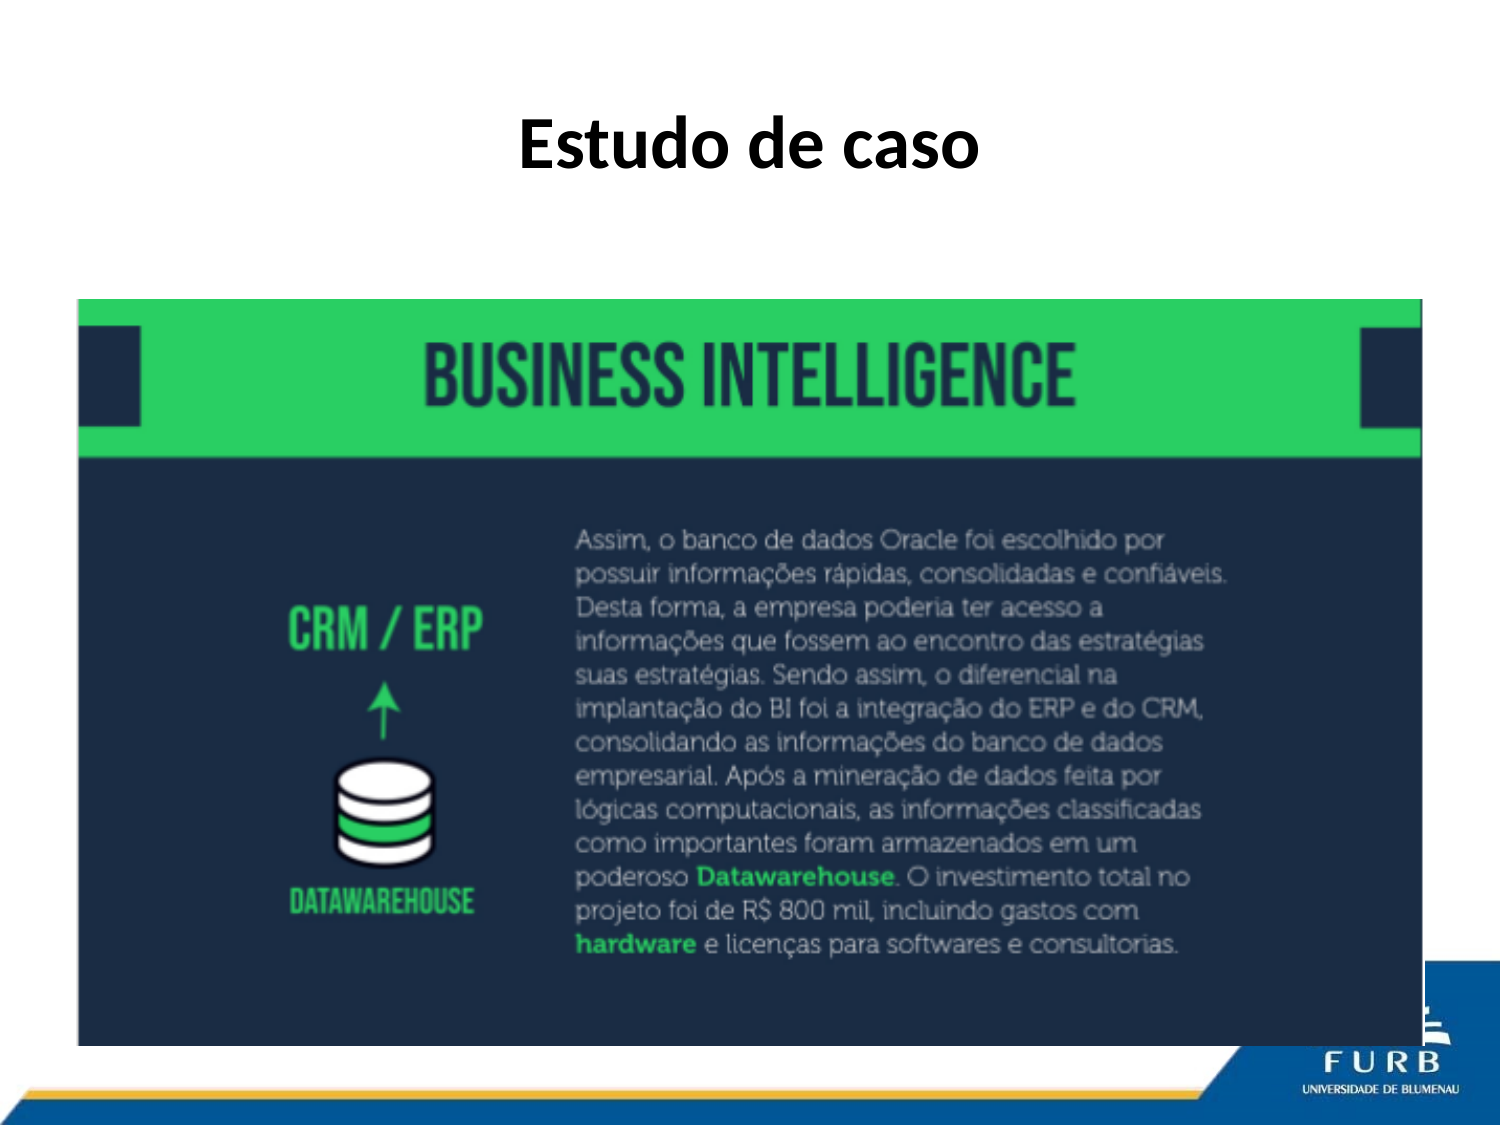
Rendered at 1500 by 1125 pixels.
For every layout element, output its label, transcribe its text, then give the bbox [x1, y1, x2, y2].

title Estudo de caso [75, 45, 1425, 233]
picture [0, 0, 1500, 1125]
